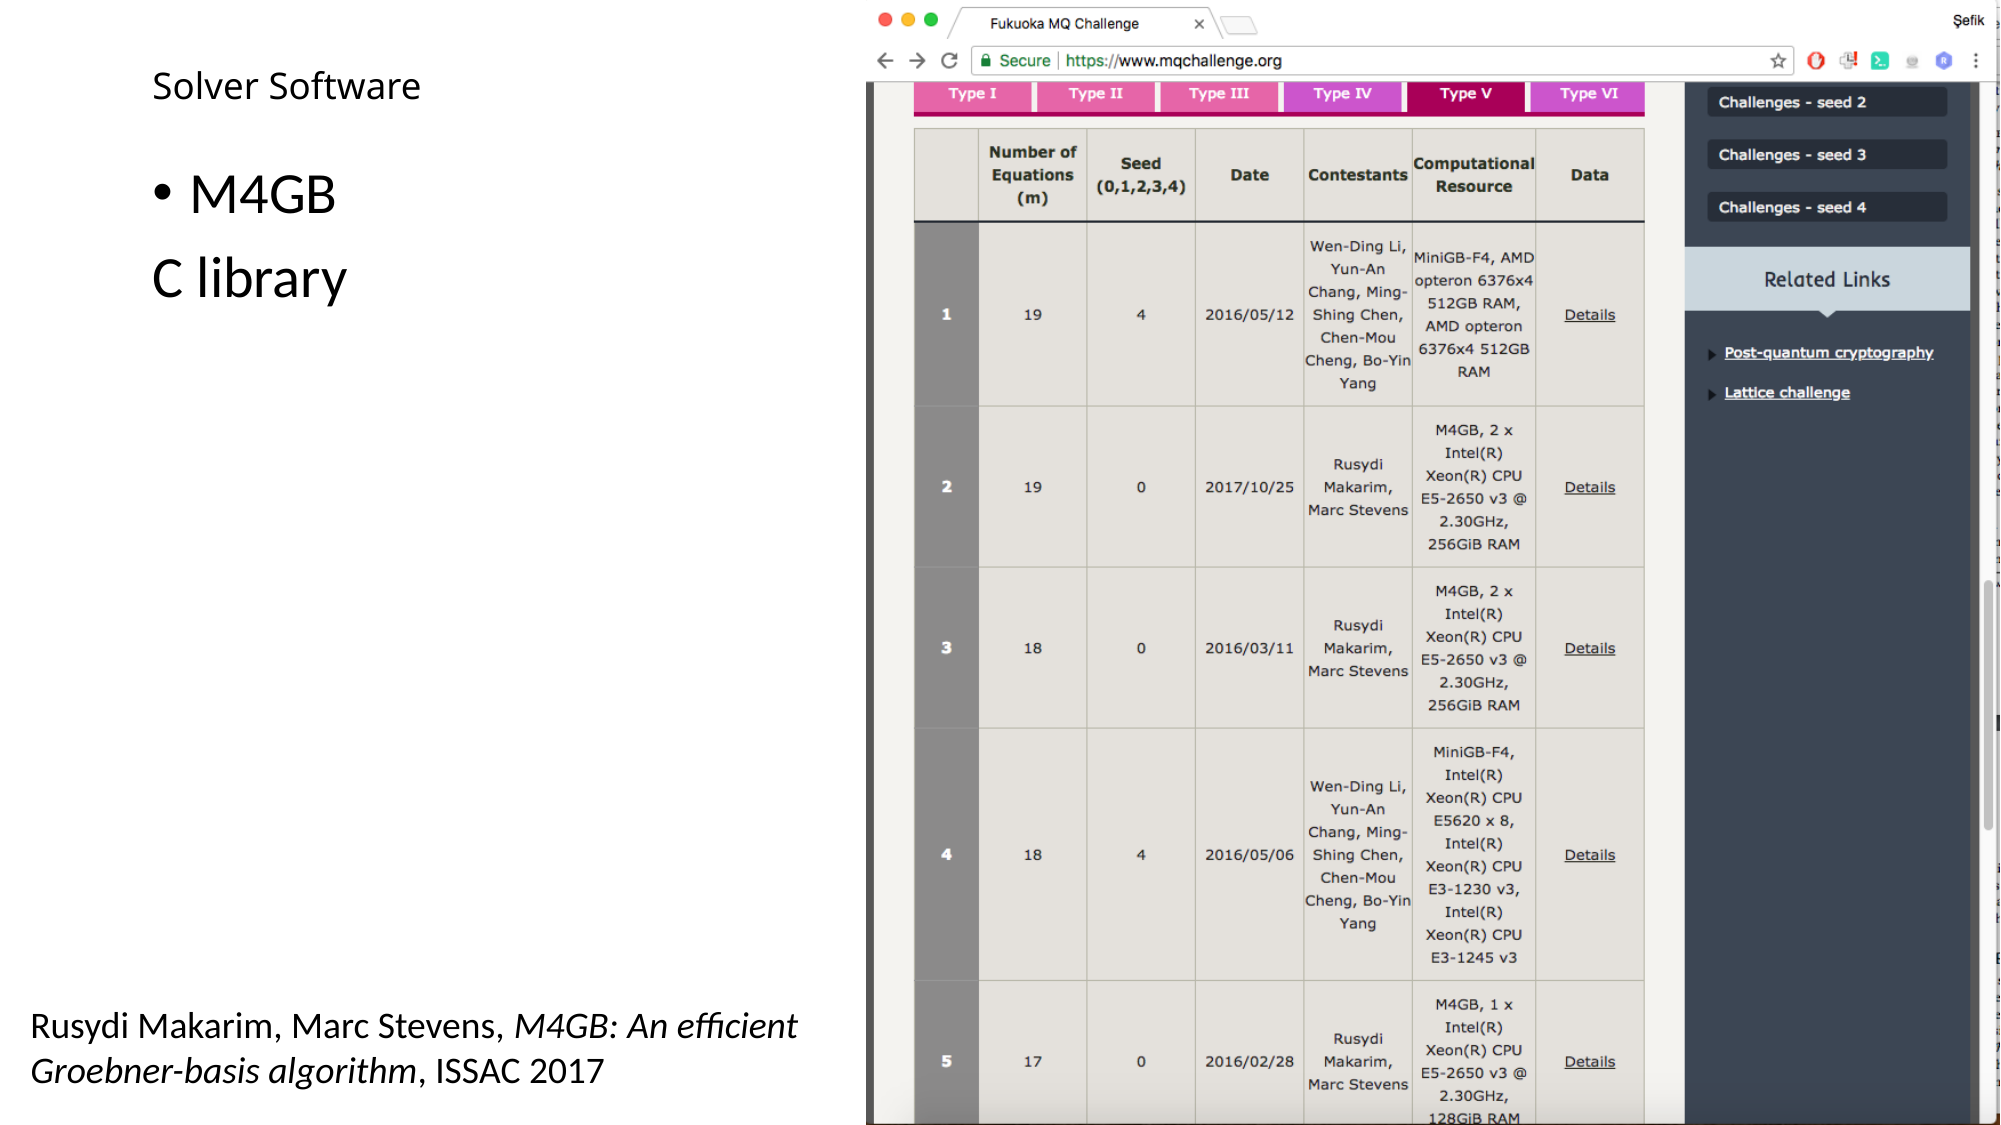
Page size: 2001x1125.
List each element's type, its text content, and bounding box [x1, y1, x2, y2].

title Solver Software [137, 59, 866, 115]
list M4GB C library [137, 155, 709, 897]
picture [866, 0, 2000, 1125]
text_box Rusydi Makarim, Marc Stevens, M4GB: An efficient Groebner-basis algorithm, ISSAC 2017 [15, 994, 840, 1099]
